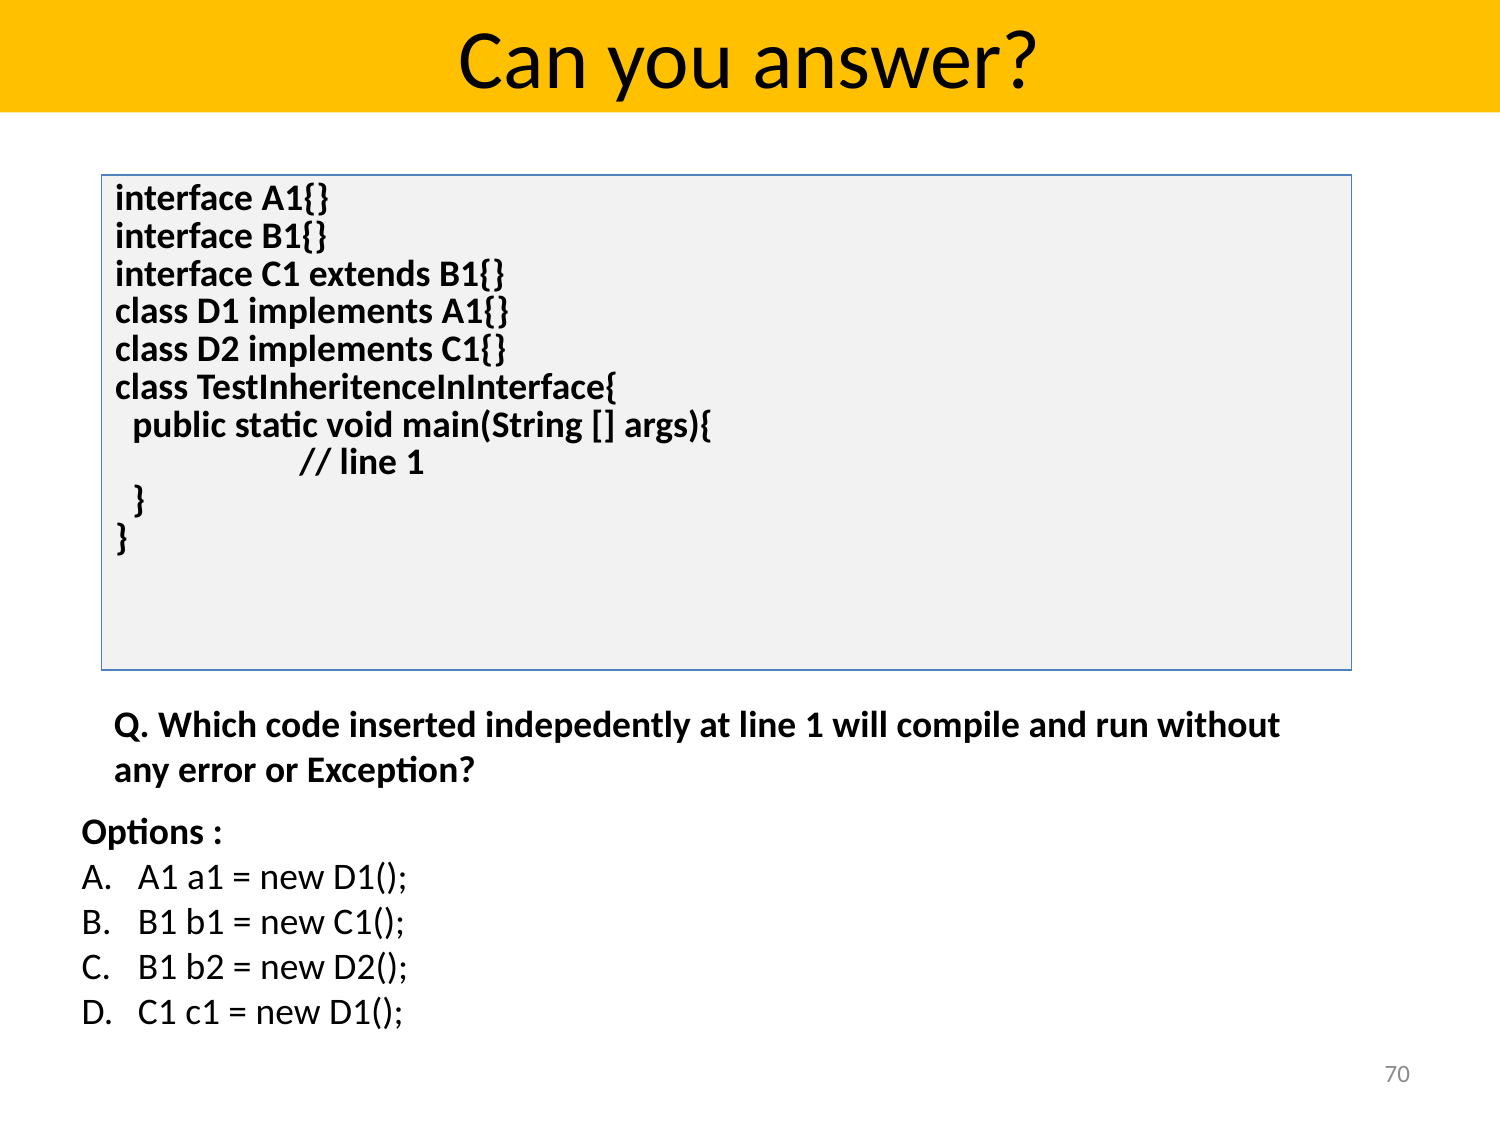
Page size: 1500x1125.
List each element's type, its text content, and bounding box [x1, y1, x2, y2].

text_box Q. Which code inserted indepedently at line 1 will compile and run without any error or Exception? [99, 693, 1355, 798]
table_header interface A1{} interface B1{} interface C1 extends B1{} class D1 implements A1{} class D2 implements C1{} class TestInheritenceInInterface{ public static void main(String [] args){ // line 1 } } [102, 176, 1351, 669]
text_box Options : A1 a1 = new D1(); B1 b1 = new C1(); B1 b2 = new D2(); C1 c1 = new D1(); [66, 799, 1258, 1085]
slide_number 70 [1074, 1042, 1425, 1103]
title Can you answer? [0, 0, 1500, 113]
